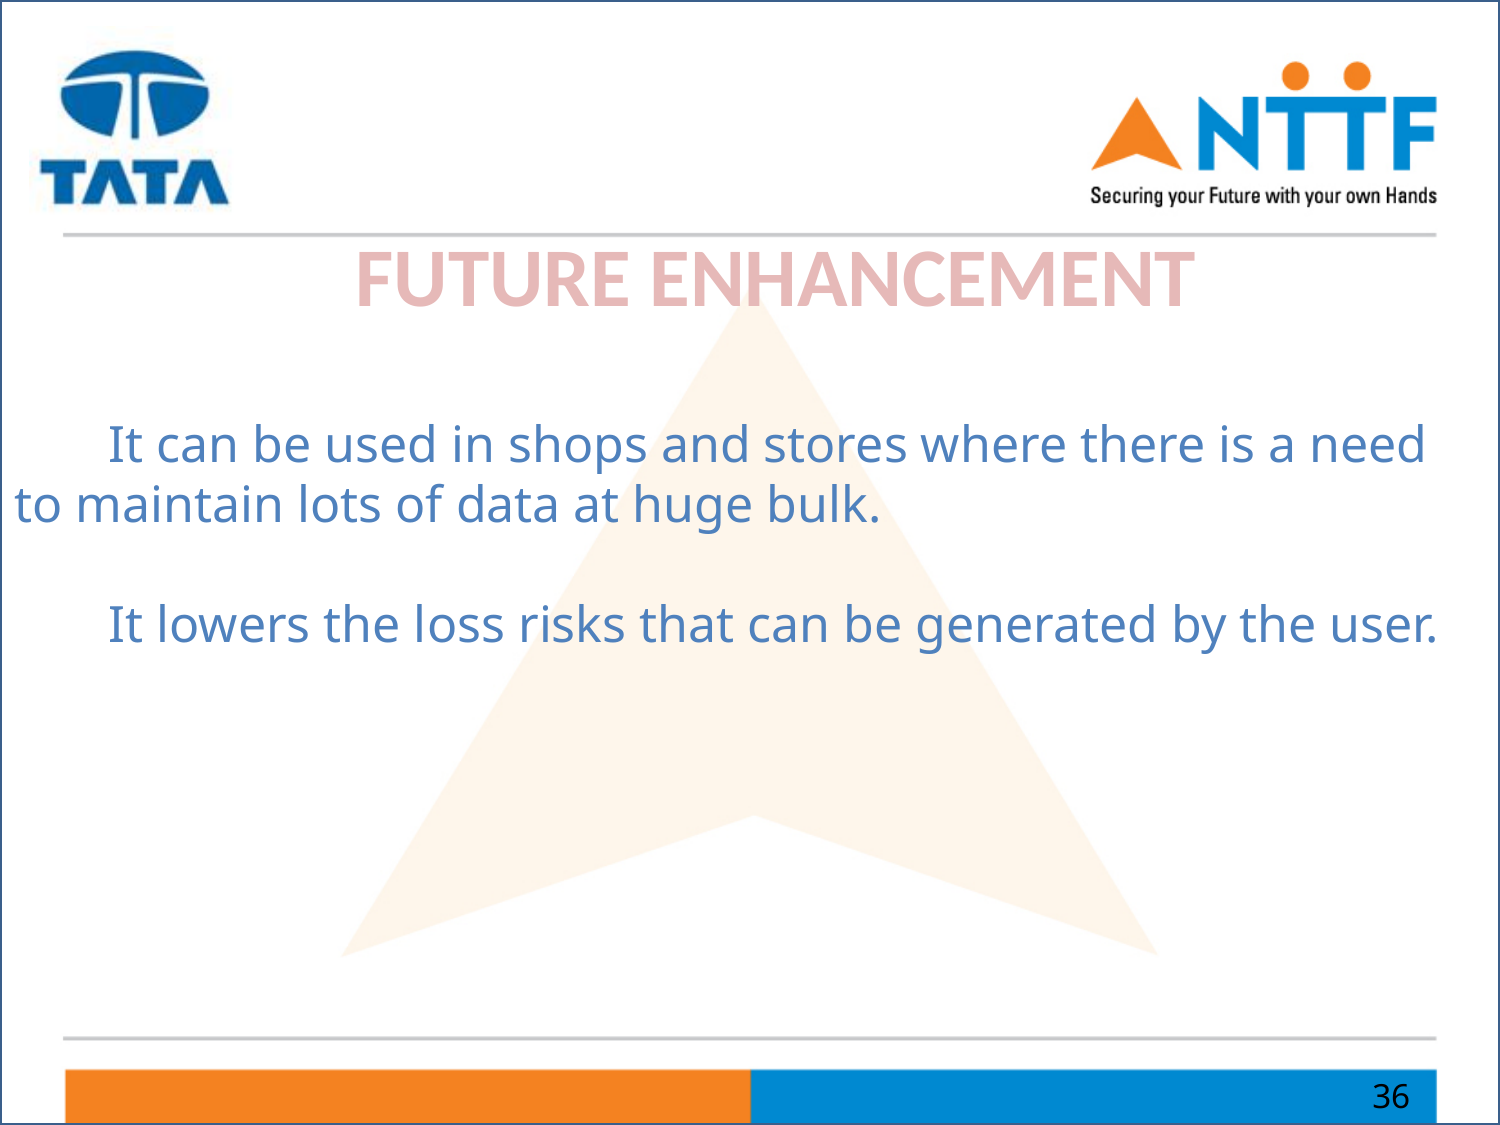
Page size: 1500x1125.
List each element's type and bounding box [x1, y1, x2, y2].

text_box [0, 0, 1500, 1125]
